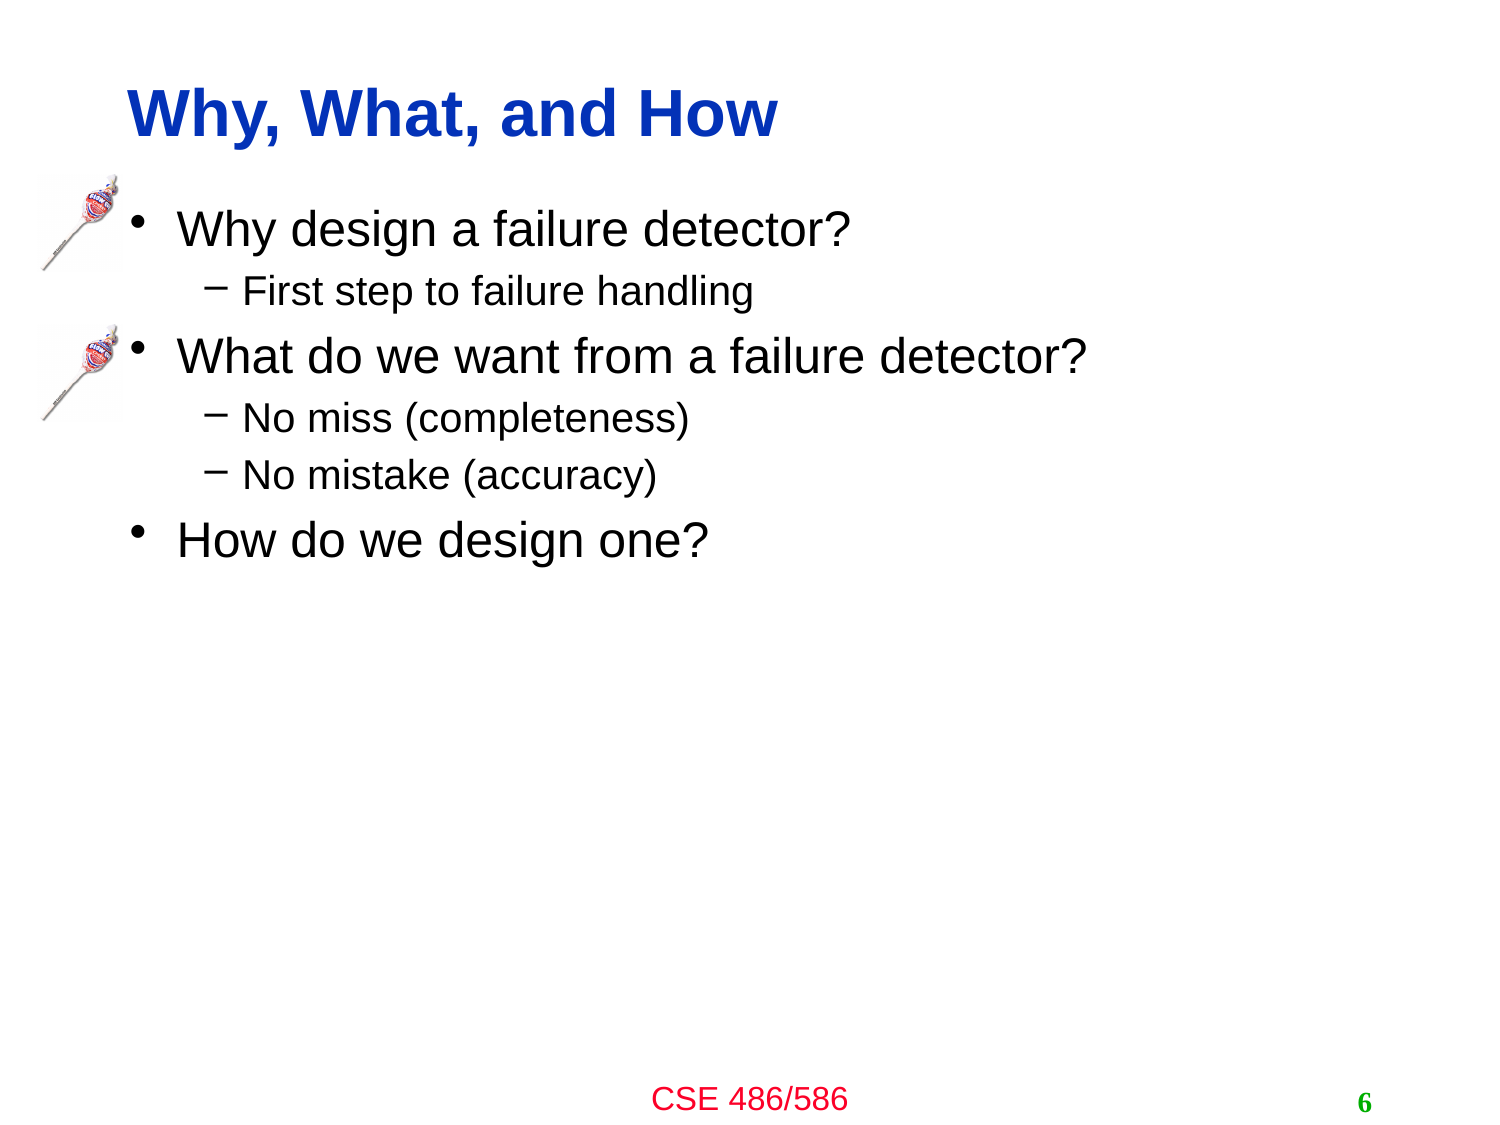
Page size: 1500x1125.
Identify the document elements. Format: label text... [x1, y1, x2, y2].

slide_number 6 [1074, 1076, 1388, 1125]
list Why design a failure detector? First step to failure handling What do we want from a failure detector? No miss (completeness) No mistake (accuracy) How do we design one? [114, 195, 1376, 1005]
picture [37, 324, 123, 422]
title Why, What, and How [112, 53, 1310, 176]
picture [37, 174, 123, 272]
